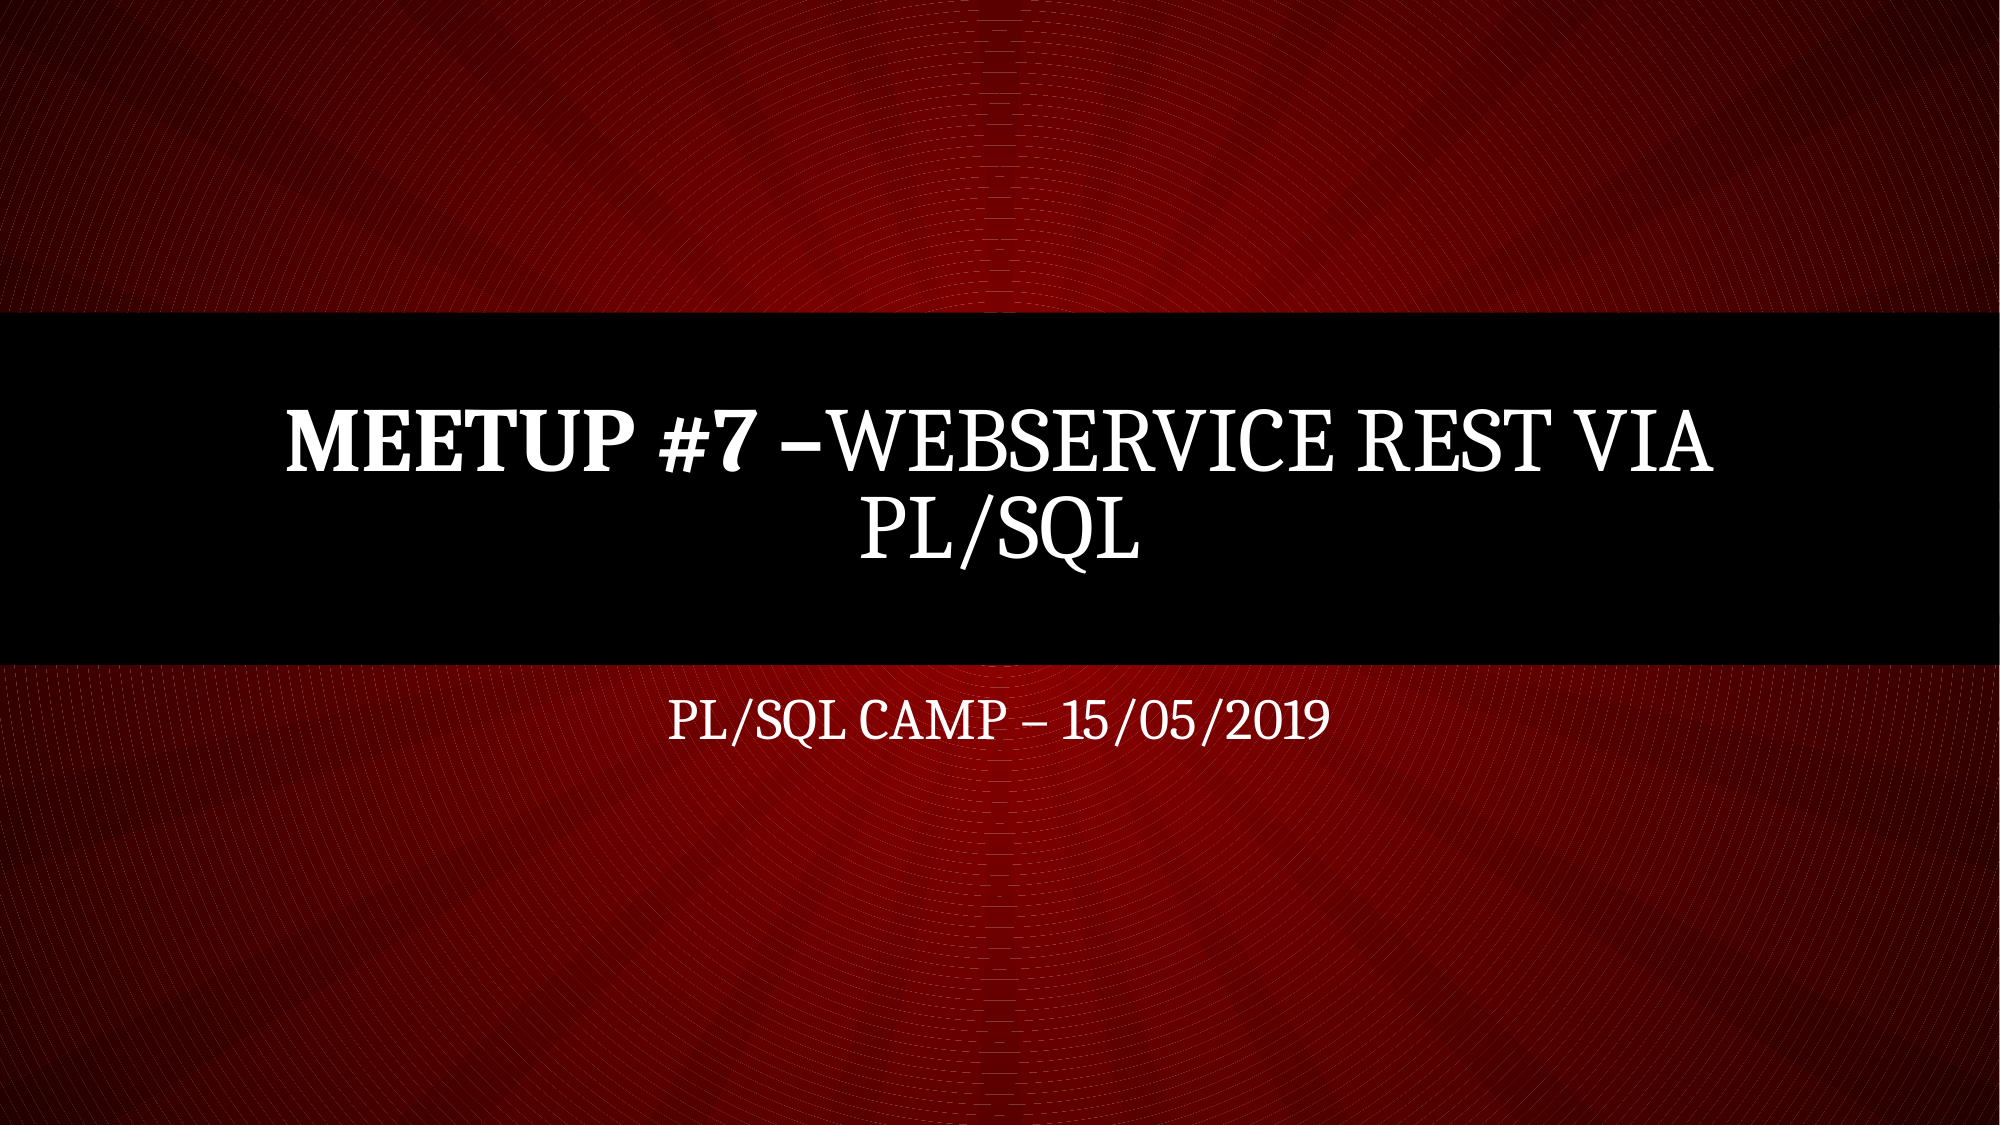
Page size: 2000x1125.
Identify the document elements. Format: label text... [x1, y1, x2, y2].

subtitle PL/SQL CAMP – 15/05/2019 [199, 679, 1800, 846]
title Meetup #7 –WebService REST via PL/SQL [199, 312, 1800, 665]
